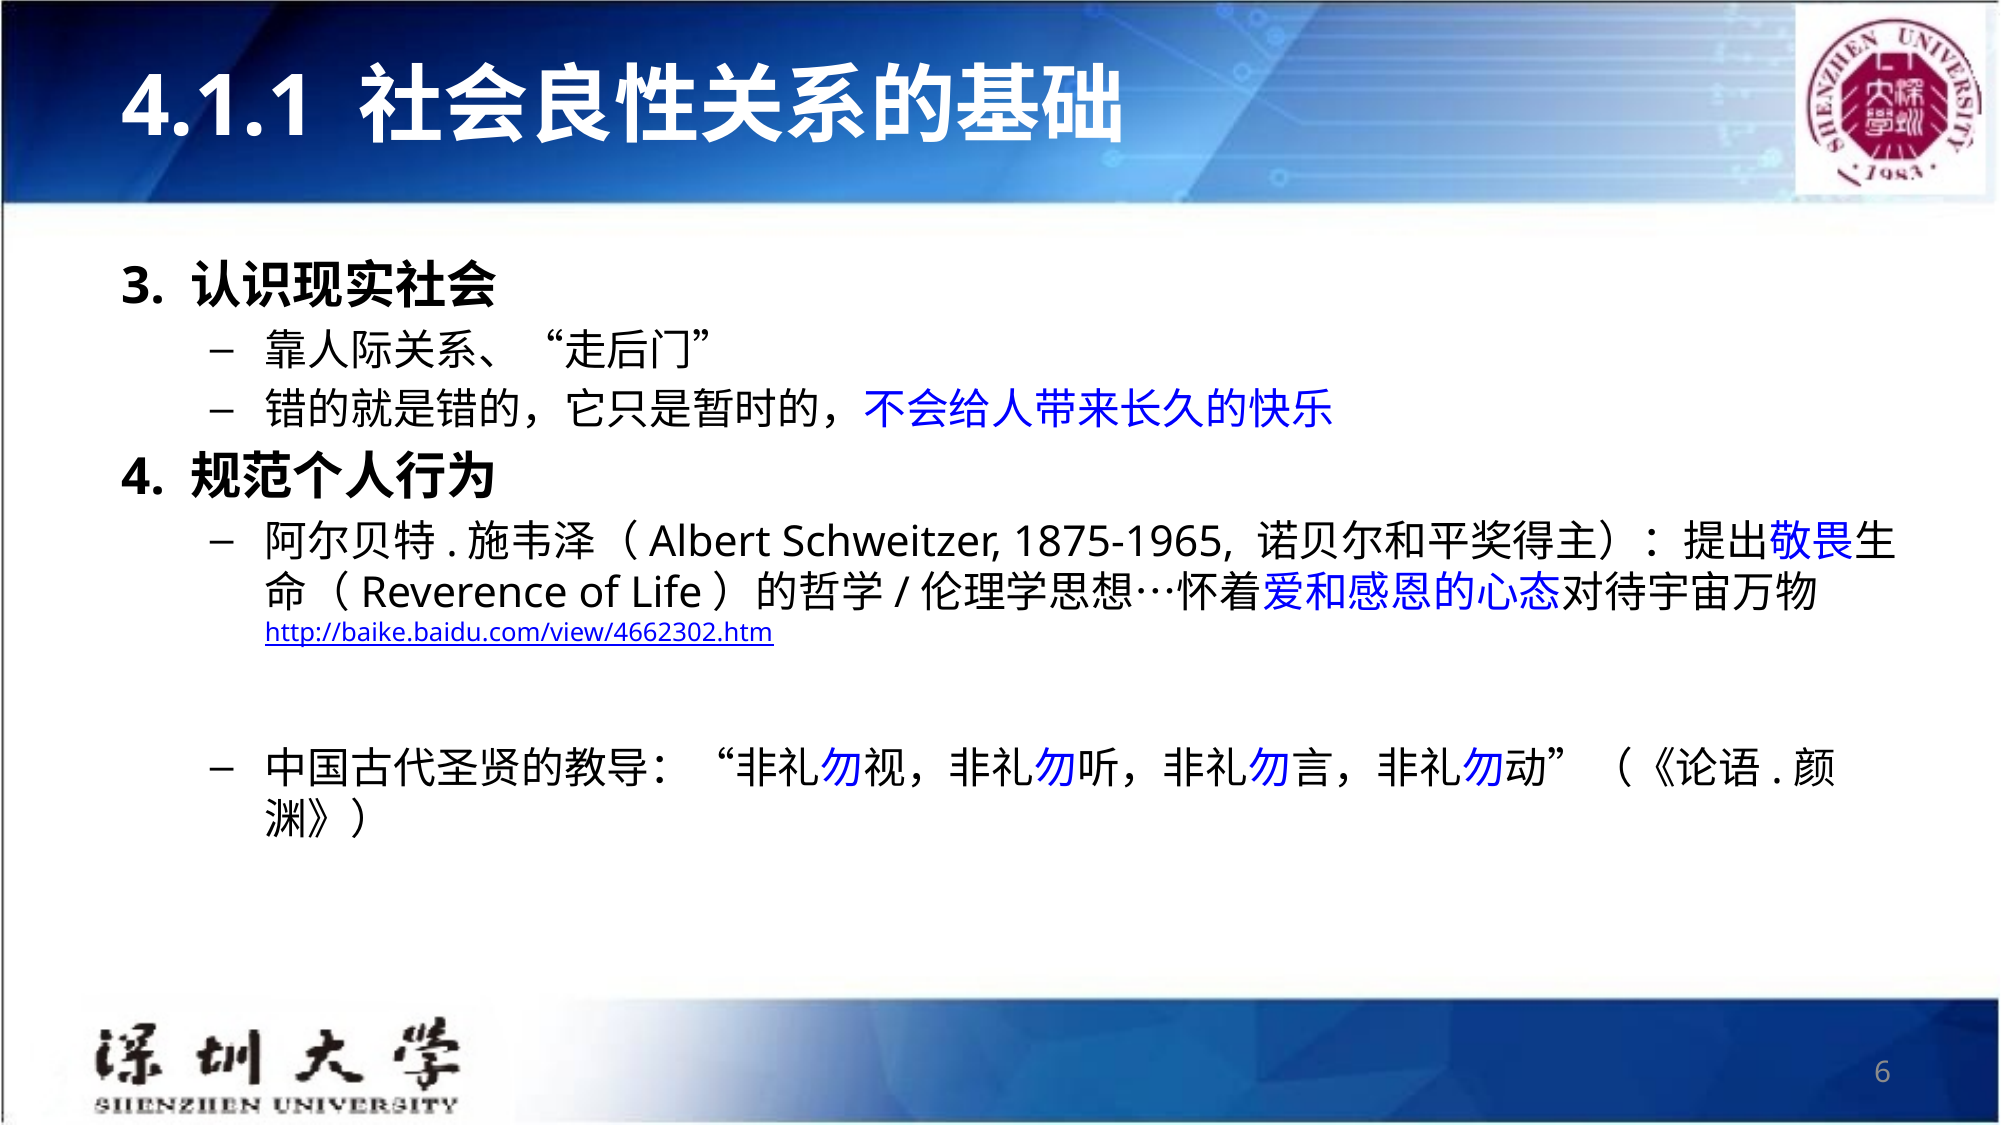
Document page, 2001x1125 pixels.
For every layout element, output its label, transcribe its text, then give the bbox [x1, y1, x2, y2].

list 3. 认识现实社会 靠人际关系、“走后门” 错的就是错的，它只是暂时的，不会给人带来长久的快乐 4. 规范个人行为 阿尔贝特.施韦泽（Albert Schweitzer, 1875-1965, 诺贝尔和平奖得主）：提出敬畏生命（Reverence of Life）的哲学/伦理学思想…怀着爱和感恩的心态对待宇宙万物 http://baike.baidu.com/view/4662302.htm 中国古代圣贤的教导：“非礼勿视，非礼勿听，非礼勿言，非礼勿动”（《论语.颜渊》） [112, 247, 1920, 991]
picture [0, 0, 2001, 1125]
slide_number 6 [1433, 1042, 1900, 1103]
title 4.1.1 社会良性关系的基础 [112, 7, 1888, 196]
